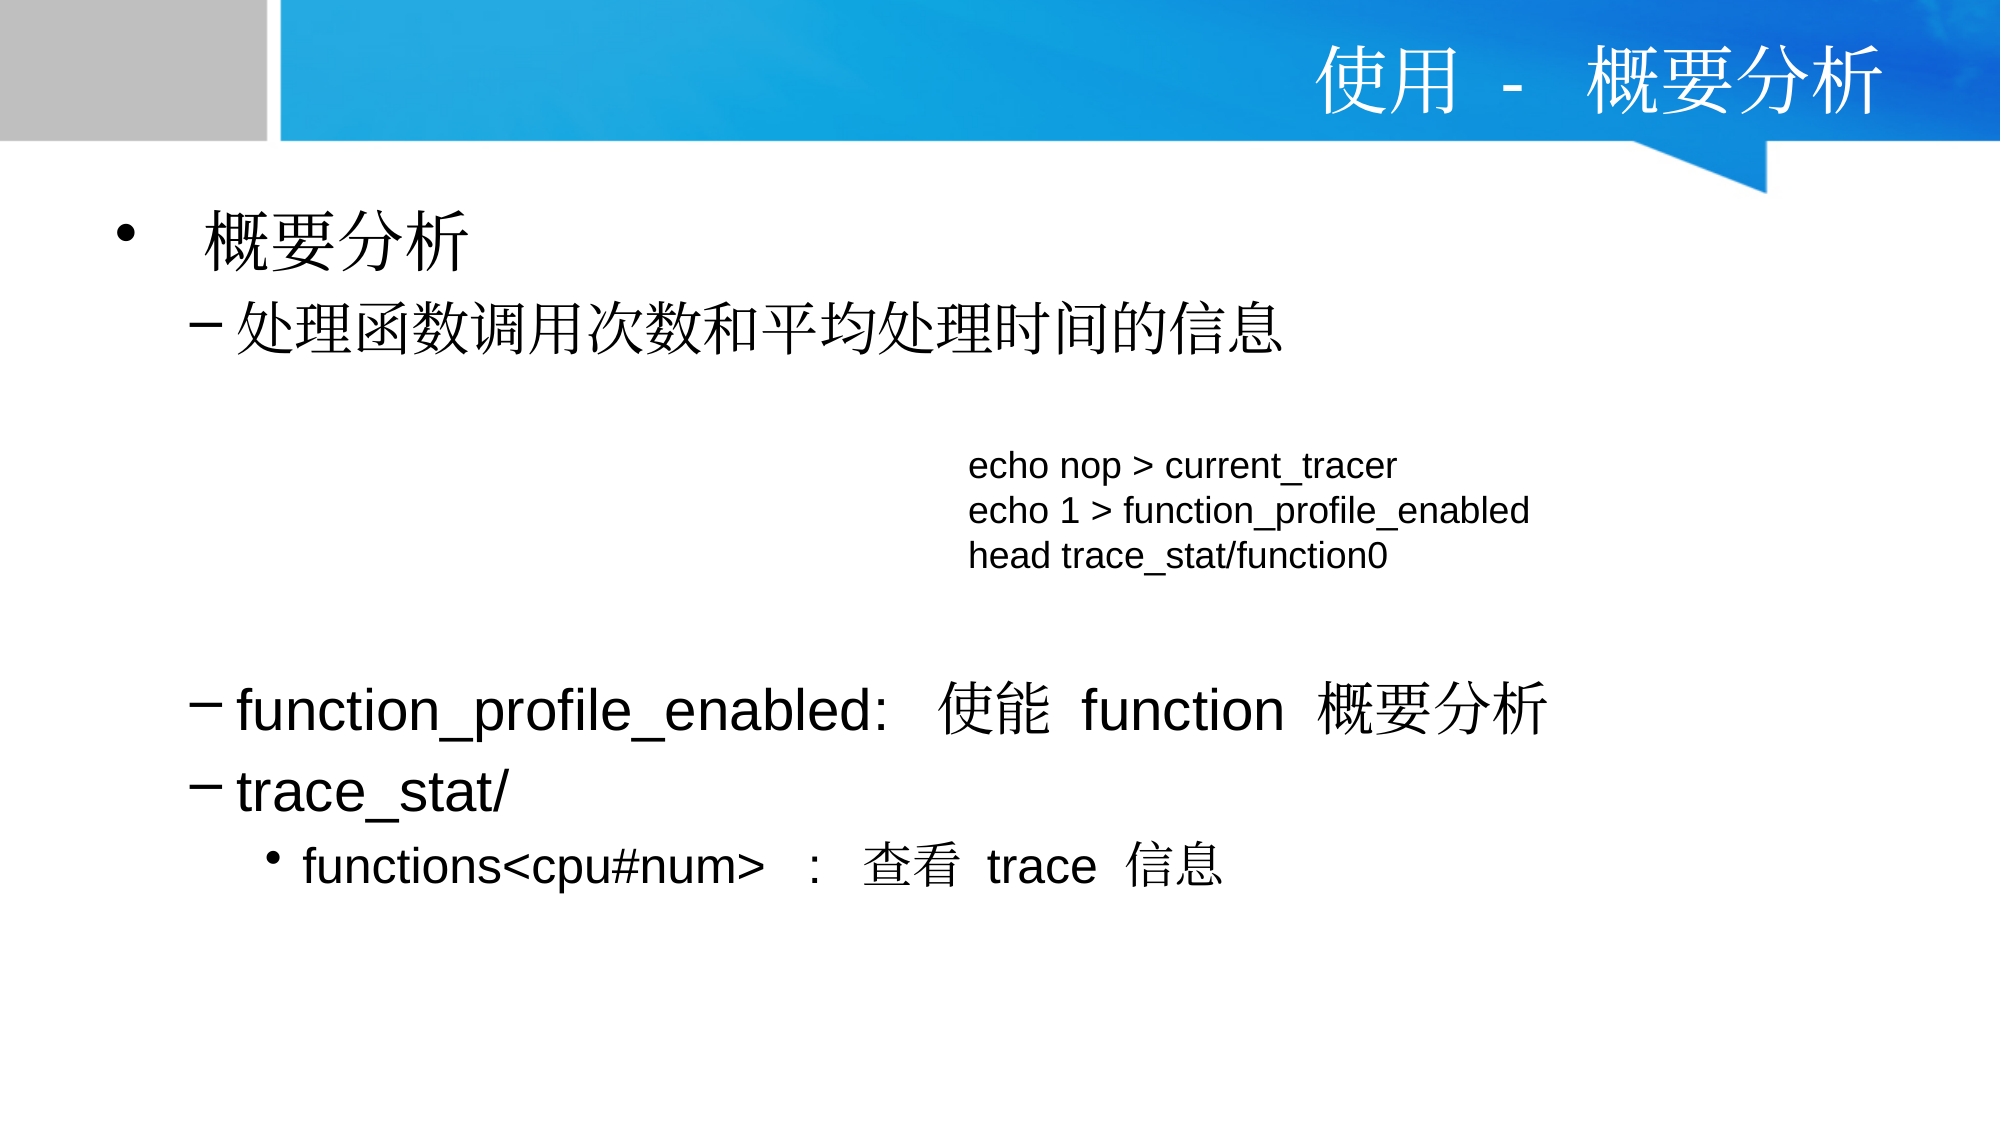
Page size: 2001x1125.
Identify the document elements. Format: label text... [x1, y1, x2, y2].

text_box echo nop > current_tracer echo 1 > function_profile_enabled head trace_stat/function0 [953, 433, 1957, 584]
picture [0, 0, 2000, 1125]
list 概要分析 处理函数调用次数和平均处理时间的信息 function_profile_enabled: 使能 function 概要分析 trace_stat/ functions<cpu#num> : 查看 trace 信息 [99, 192, 1901, 1006]
title 使用 - 概要分析 [99, 30, 1901, 127]
